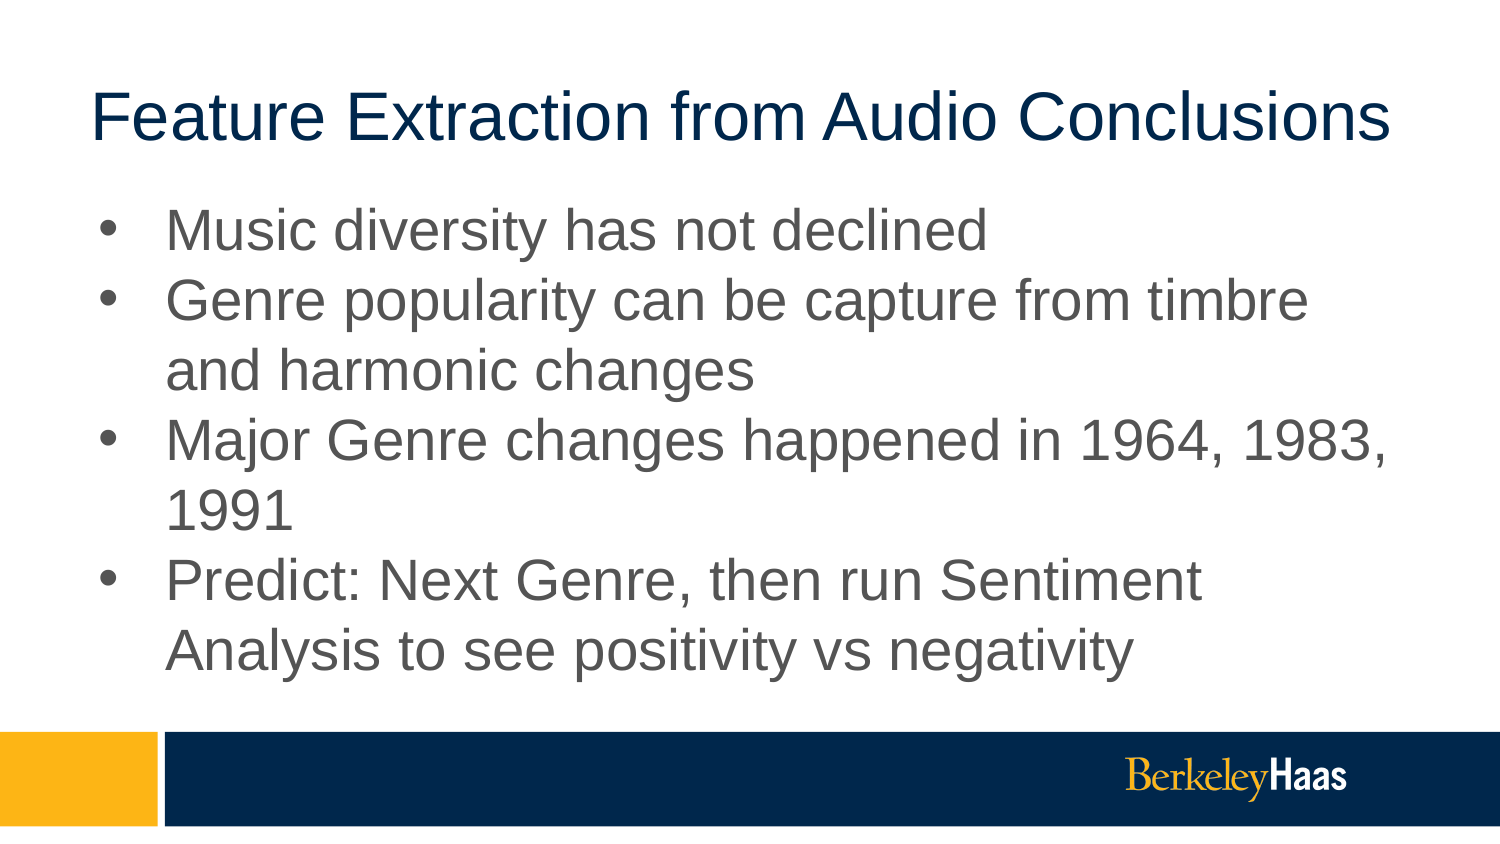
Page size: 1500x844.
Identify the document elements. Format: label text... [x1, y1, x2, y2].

picture [1123, 755, 1350, 805]
title Feature Extraction from Audio Conclusions [75, 48, 1425, 179]
list Music diversity has not declined Genre popularity can be capture from timbre and harmonic changes Major Genre changes happened in 1964, 1983, 1991 Predict: Next Genre, then run Sentiment Analysis to see positivity vs negativity [75, 185, 1425, 722]
